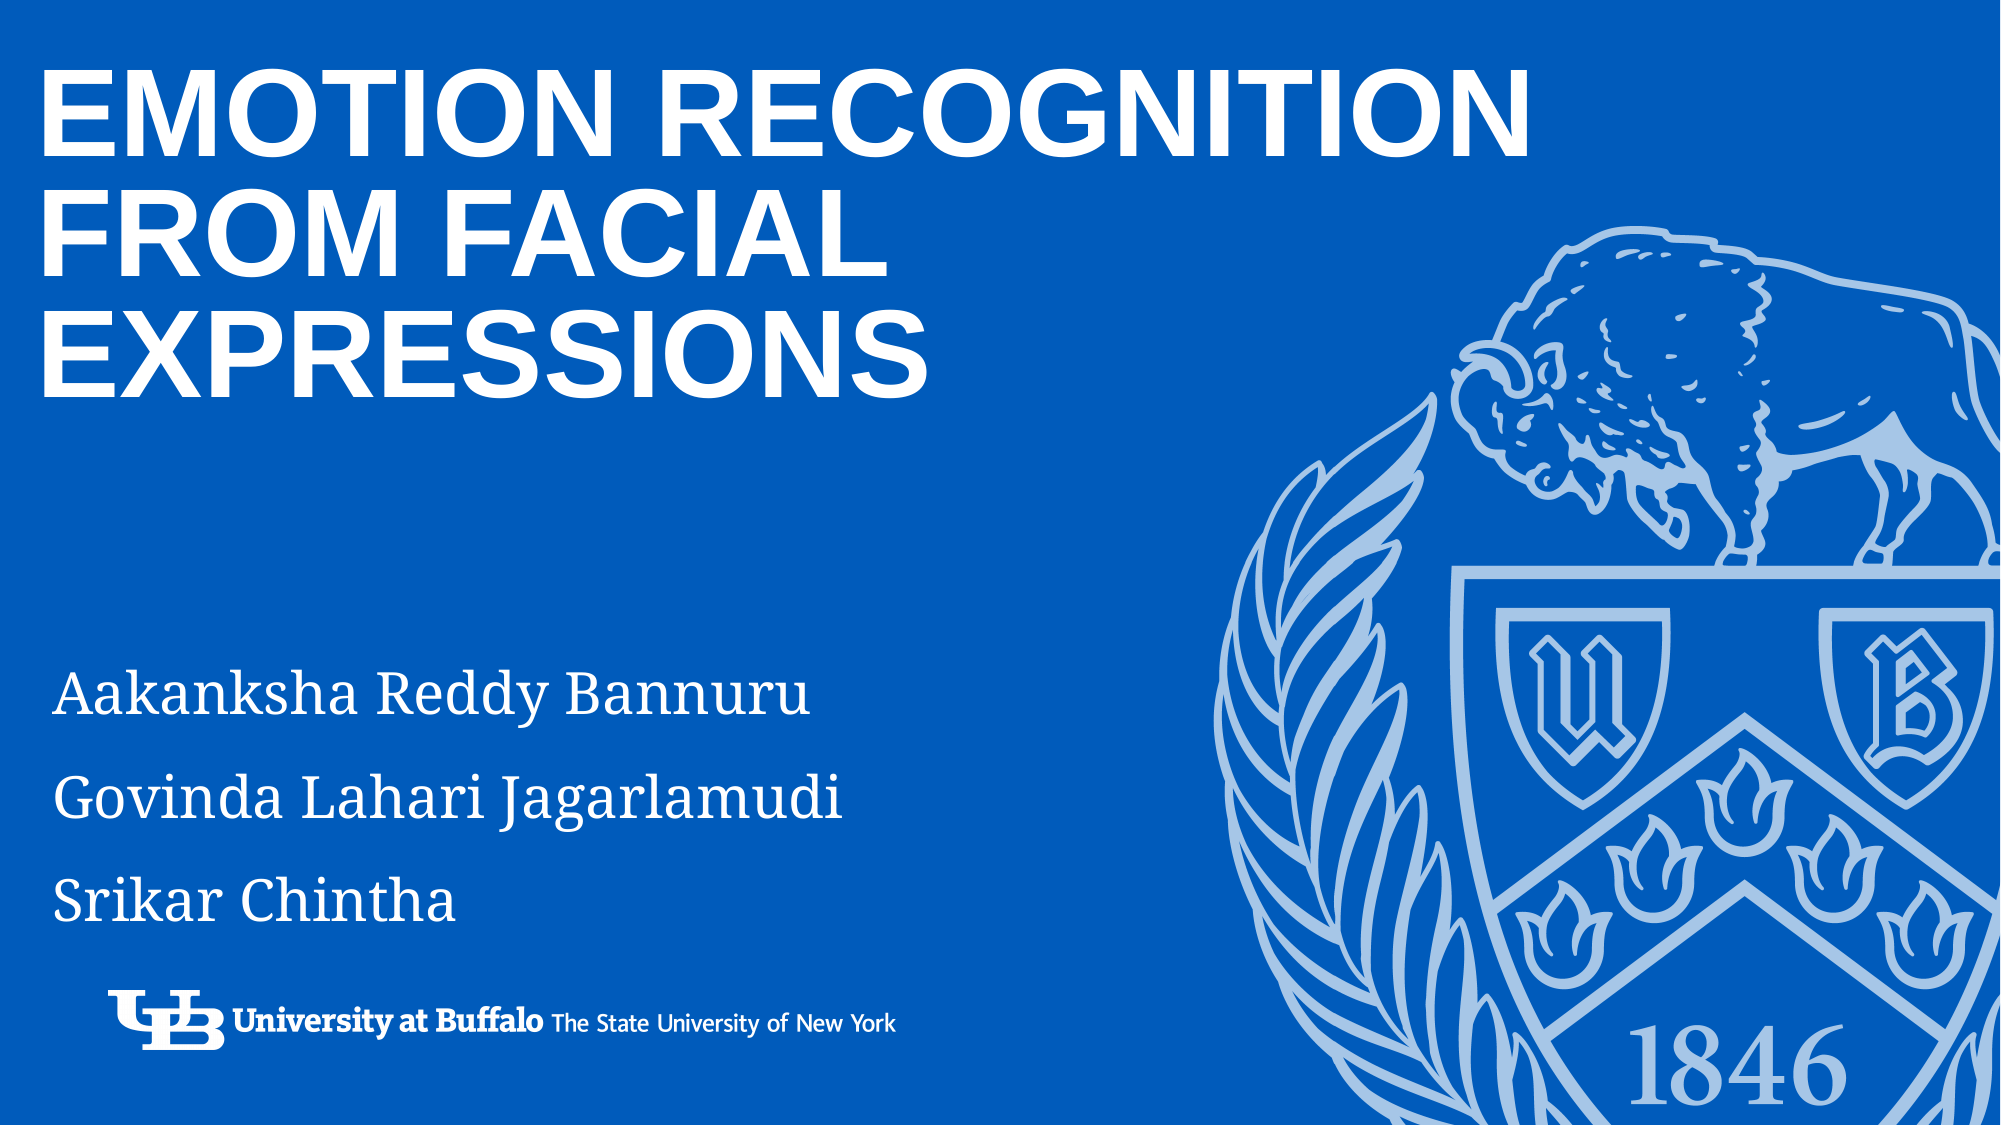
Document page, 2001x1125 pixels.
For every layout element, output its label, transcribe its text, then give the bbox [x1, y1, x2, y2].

list Aakanksha Reddy Bannuru Govinda Lahari Jagarlamudi Srikar Chintha [36, 627, 1126, 899]
title EMOTION recognition from facial expressions [36, 0, 1863, 431]
picture [0, 0, 2001, 1125]
